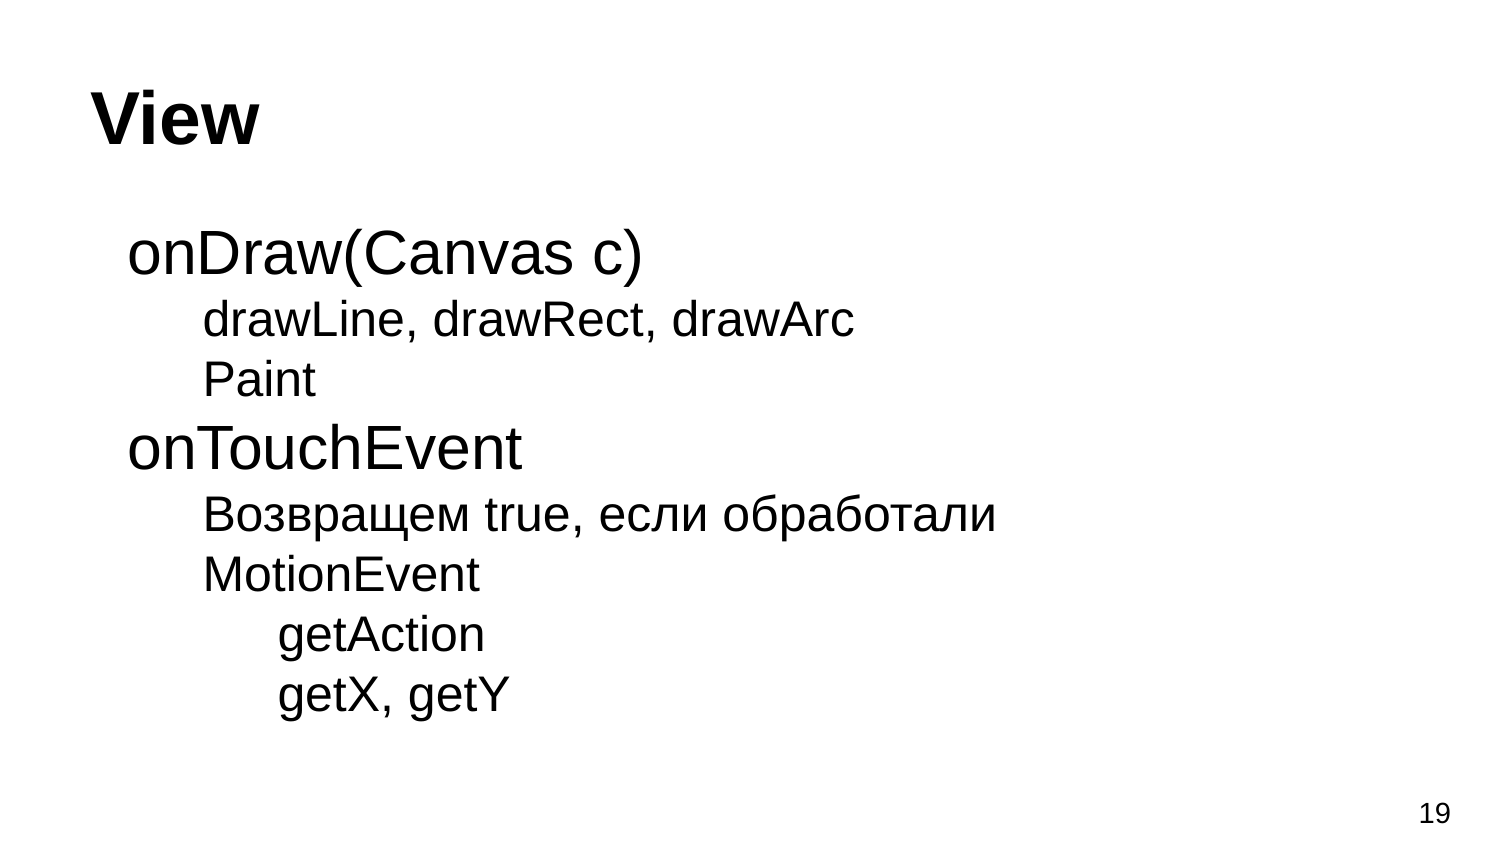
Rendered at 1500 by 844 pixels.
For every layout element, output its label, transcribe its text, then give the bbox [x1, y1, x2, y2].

list onDraw(Canvas c) drawLine, drawRect, drawArc Paint onTouchEvent Возвращем true, если обработали MotionEvent getAction getX, getY [75, 196, 1425, 808]
slide_number ‹#› [1403, 779, 1494, 844]
title View [75, 33, 1425, 175]
